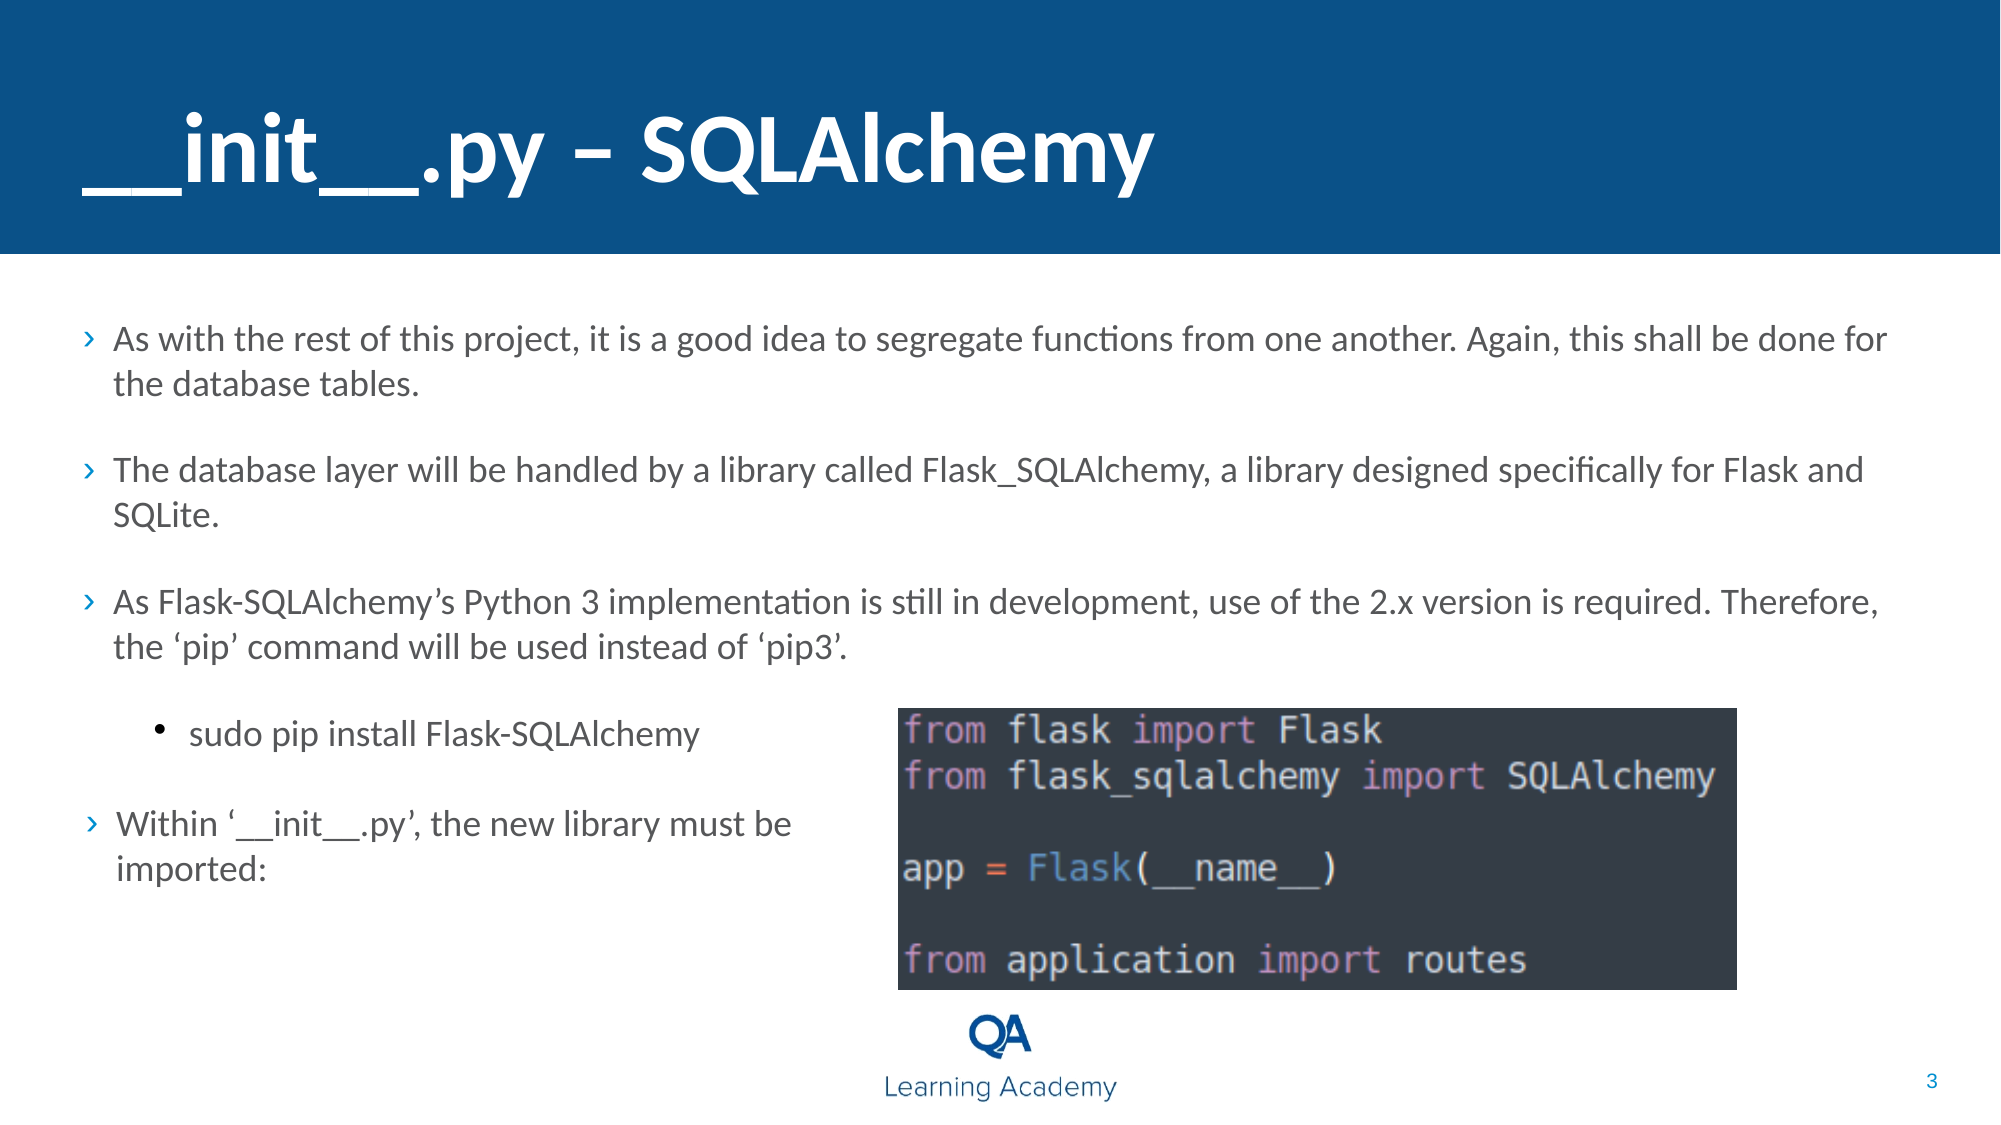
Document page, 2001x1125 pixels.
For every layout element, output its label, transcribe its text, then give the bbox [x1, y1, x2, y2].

text_box Within ‘__init__.py’, the new library must be imported: [70, 791, 886, 1092]
text_box __init__.py – SQLAlchemy [67, 20, 1961, 210]
picture [869, 999, 1131, 1125]
picture [898, 708, 1737, 990]
text_box As with the rest of this project, it is a good idea to segregate functions from one another. Again, this shall be done for the database tables. The database layer will be handled by a library called Flask_SQLAlchemy, a library designed specifically for Flask and SQLite. As Flask-SQLAlchemy’s Python 3 implementation is still in development, use of the 2.x version is required. Therefore, the ‘pip’ command will be used instead of ‘pip3’. sudo pip install Flask-SQLAlchemy [67, 306, 1939, 999]
